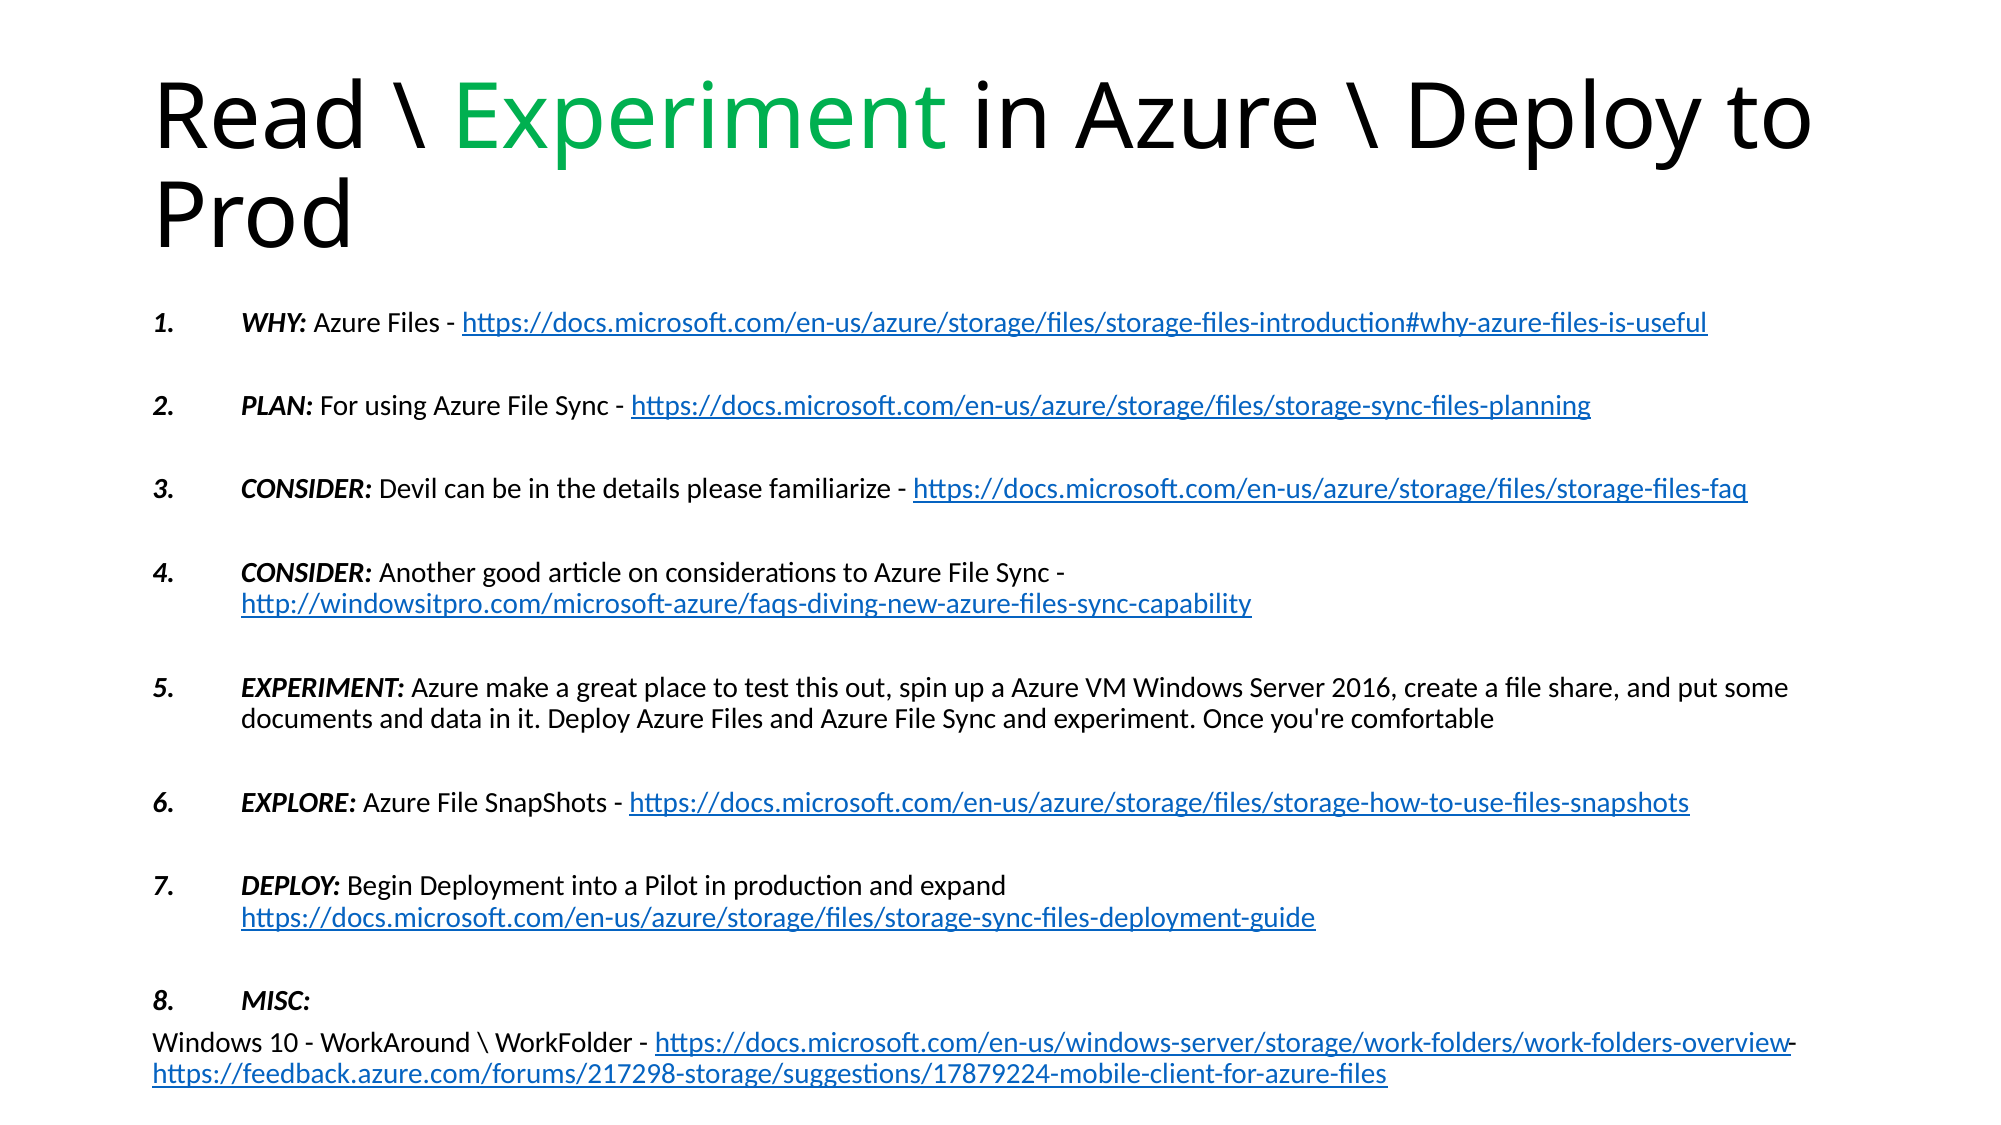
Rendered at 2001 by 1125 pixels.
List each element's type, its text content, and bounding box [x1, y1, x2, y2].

list WHY: Azure Files - https://docs.microsoft.com/en-us/azure/storage/files/storage-files-introduction#why-azure-files-is-useful PLAN: For using Azure File Sync - https://docs.microsoft.com/en-us/azure/storage/files/storage-sync-files-planning CONSIDER: Devil can be in the details please familiarize - https://docs.microsoft.com/en-us/azure/storage/files/storage-files-faq CONSIDER: Another good article on considerations to Azure File Sync - http://windowsitpro.com/microsoft-azure/faqs-diving-new-azure-files-sync-capability EXPERIMENT: Azure make a great place to test this out, spin up a Azure VM Windows Server 2016, create a file share, and put some documents and data in it. Deploy Azure Files and Azure File Sync and experiment. Once you're comfortable EXPLORE: Azure File SnapShots - https://docs.microsoft.com/en-us/azure/storage/files/storage-how-to-use-files-snapshots DEPLOY: Begin Deployment into a Pilot in production and expand https://docs.microsoft.com/en-us/azure/storage/files/storage-sync-files-deployment-guide MISC: Windows 10 - WorkAround \ WorkFolder - https://docs.microsoft.com/en-us/windows-server/storage/work-folders/work-folders-overview - https://feedback.azure.com/forums/217298-storage/suggestions/17879224-mobile-client-for-azure-files [137, 299, 1863, 1116]
title Read \ Experiment in Azure \ Deploy to Prod [137, 59, 1863, 278]
